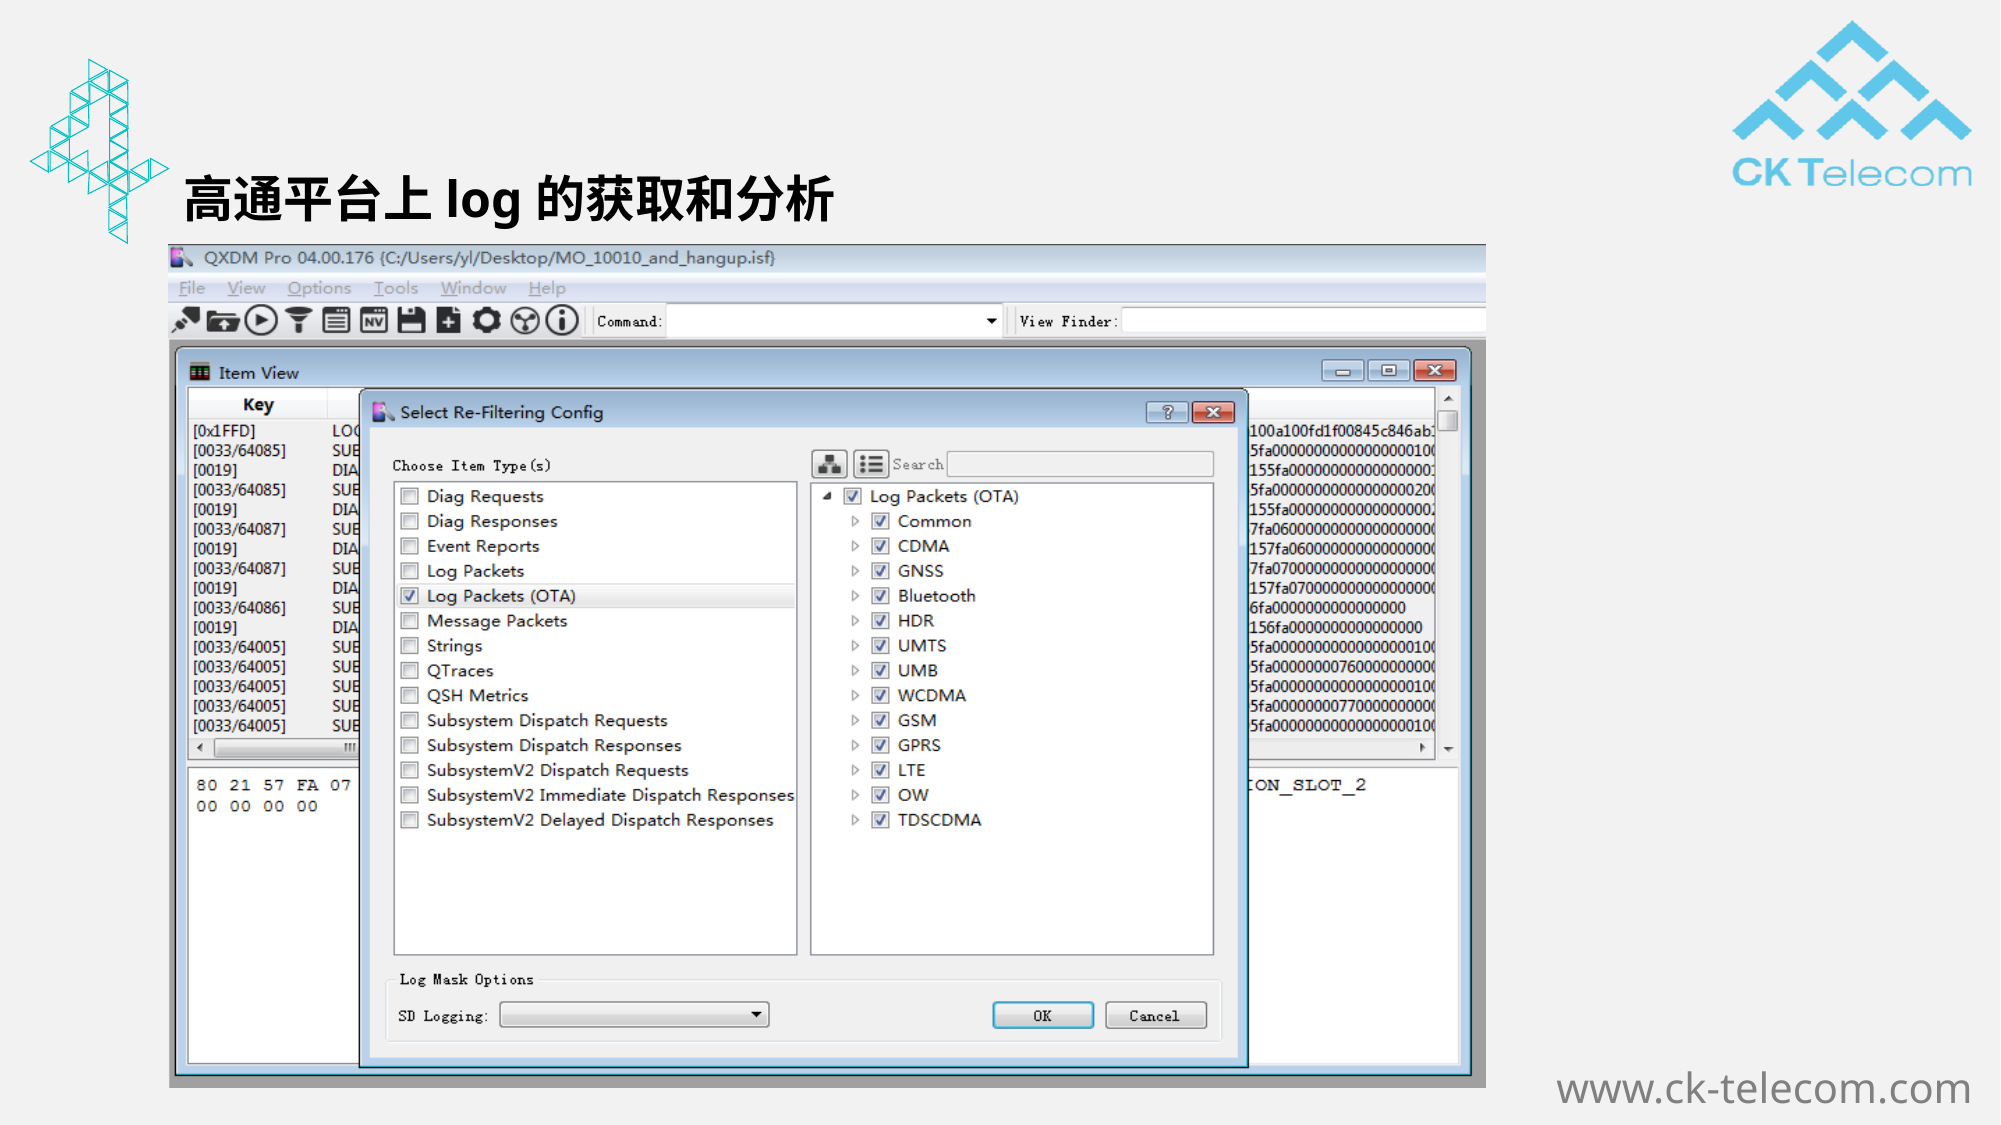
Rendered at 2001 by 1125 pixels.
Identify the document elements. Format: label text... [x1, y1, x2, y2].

picture [1732, 20, 1972, 187]
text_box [33, 59, 169, 245]
picture [168, 244, 1486, 1088]
text_box www.ck-telecom.com [1541, 1054, 1988, 1120]
list 高通平台上log的获取和分析 [169, 141, 912, 208]
